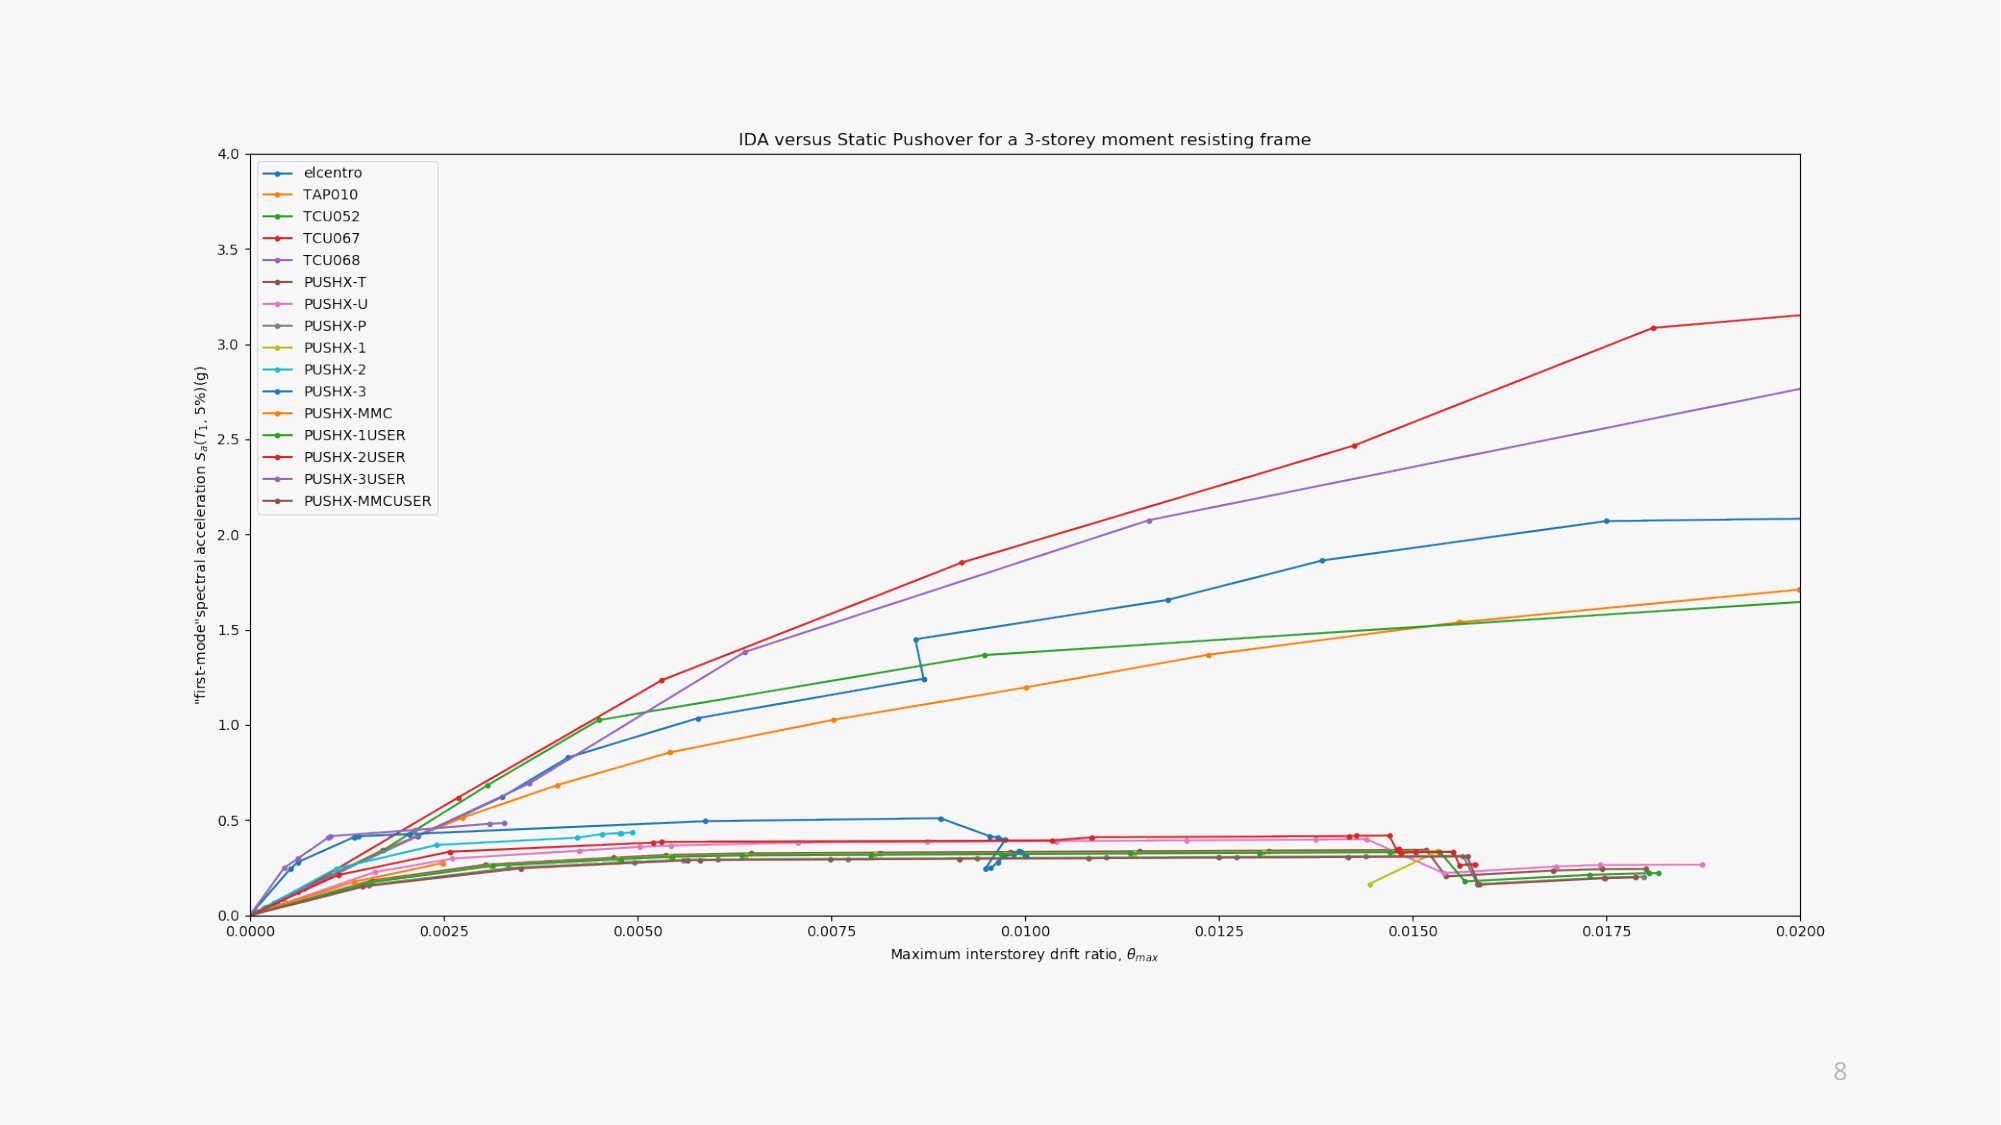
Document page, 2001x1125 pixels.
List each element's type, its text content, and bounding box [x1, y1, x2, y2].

slide_number 8 [1412, 1042, 1863, 1103]
picture [0, 35, 2000, 1024]
